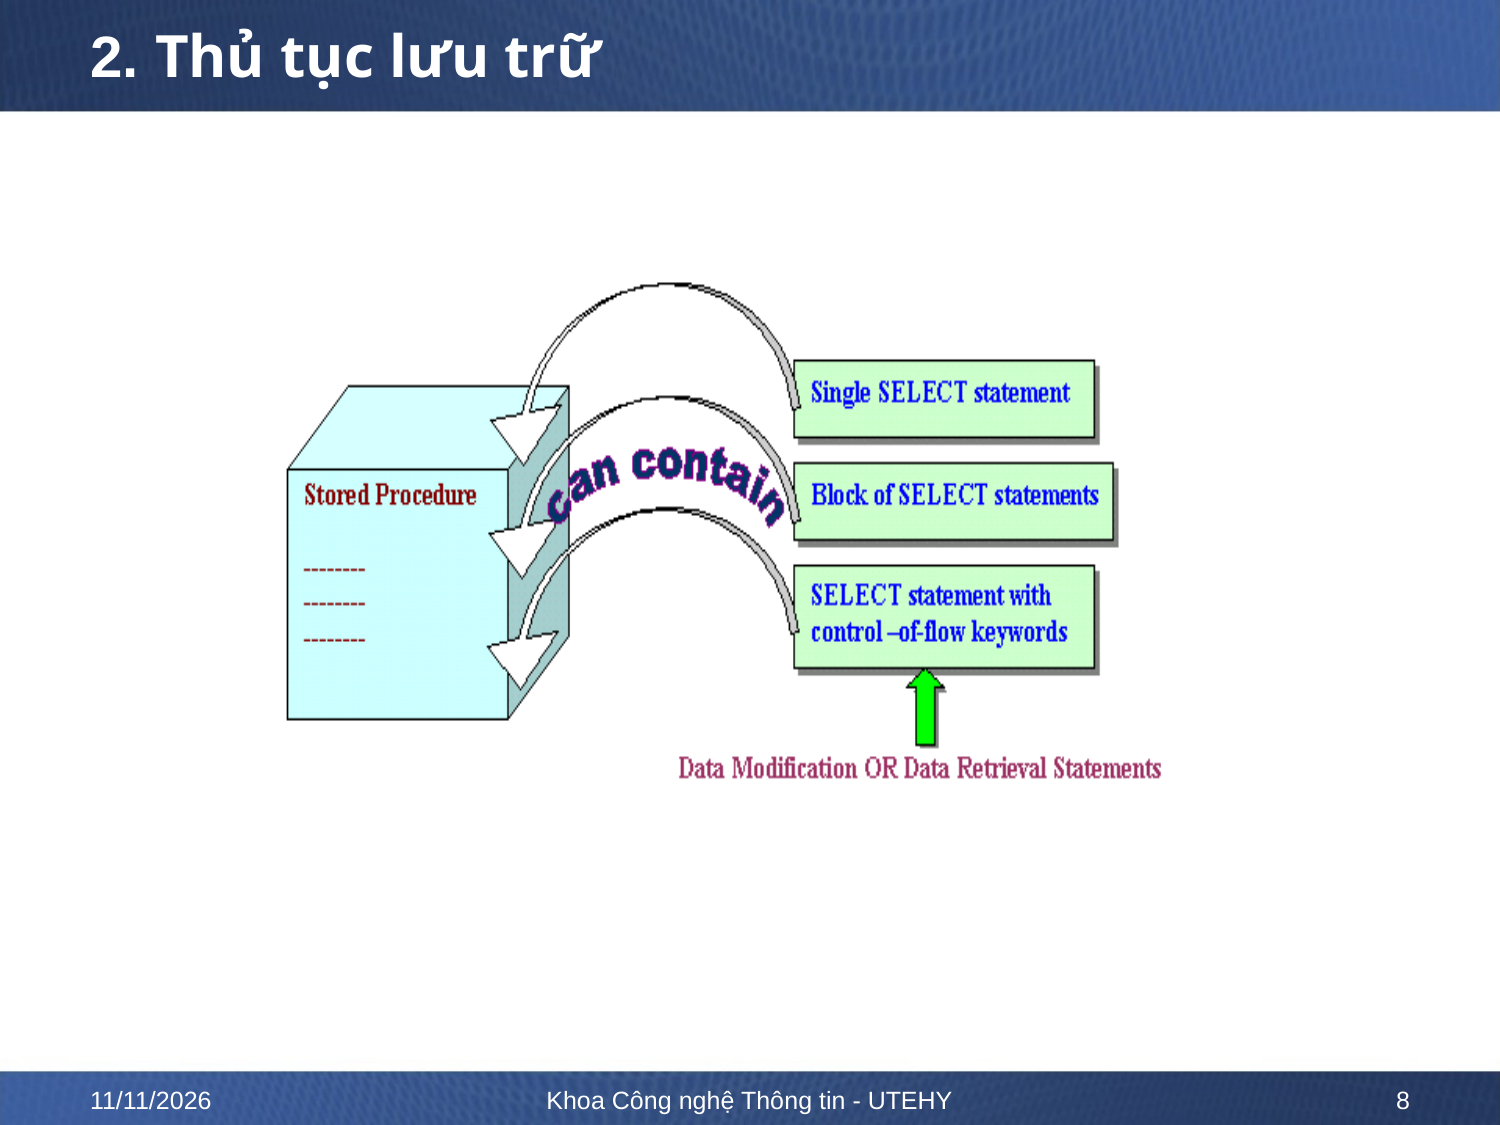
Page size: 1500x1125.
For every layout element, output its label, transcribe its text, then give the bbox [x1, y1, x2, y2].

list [262, 249, 1173, 801]
footer Khoa Công nghệ Thông tin - UTEHY [512, 1069, 988, 1125]
title 2. Thủ tục lưu trữ [75, 4, 1425, 105]
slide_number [75, 1069, 425, 1125]
slide_number 8 [1074, 1069, 1425, 1125]
picture [0, 0, 1500, 1125]
